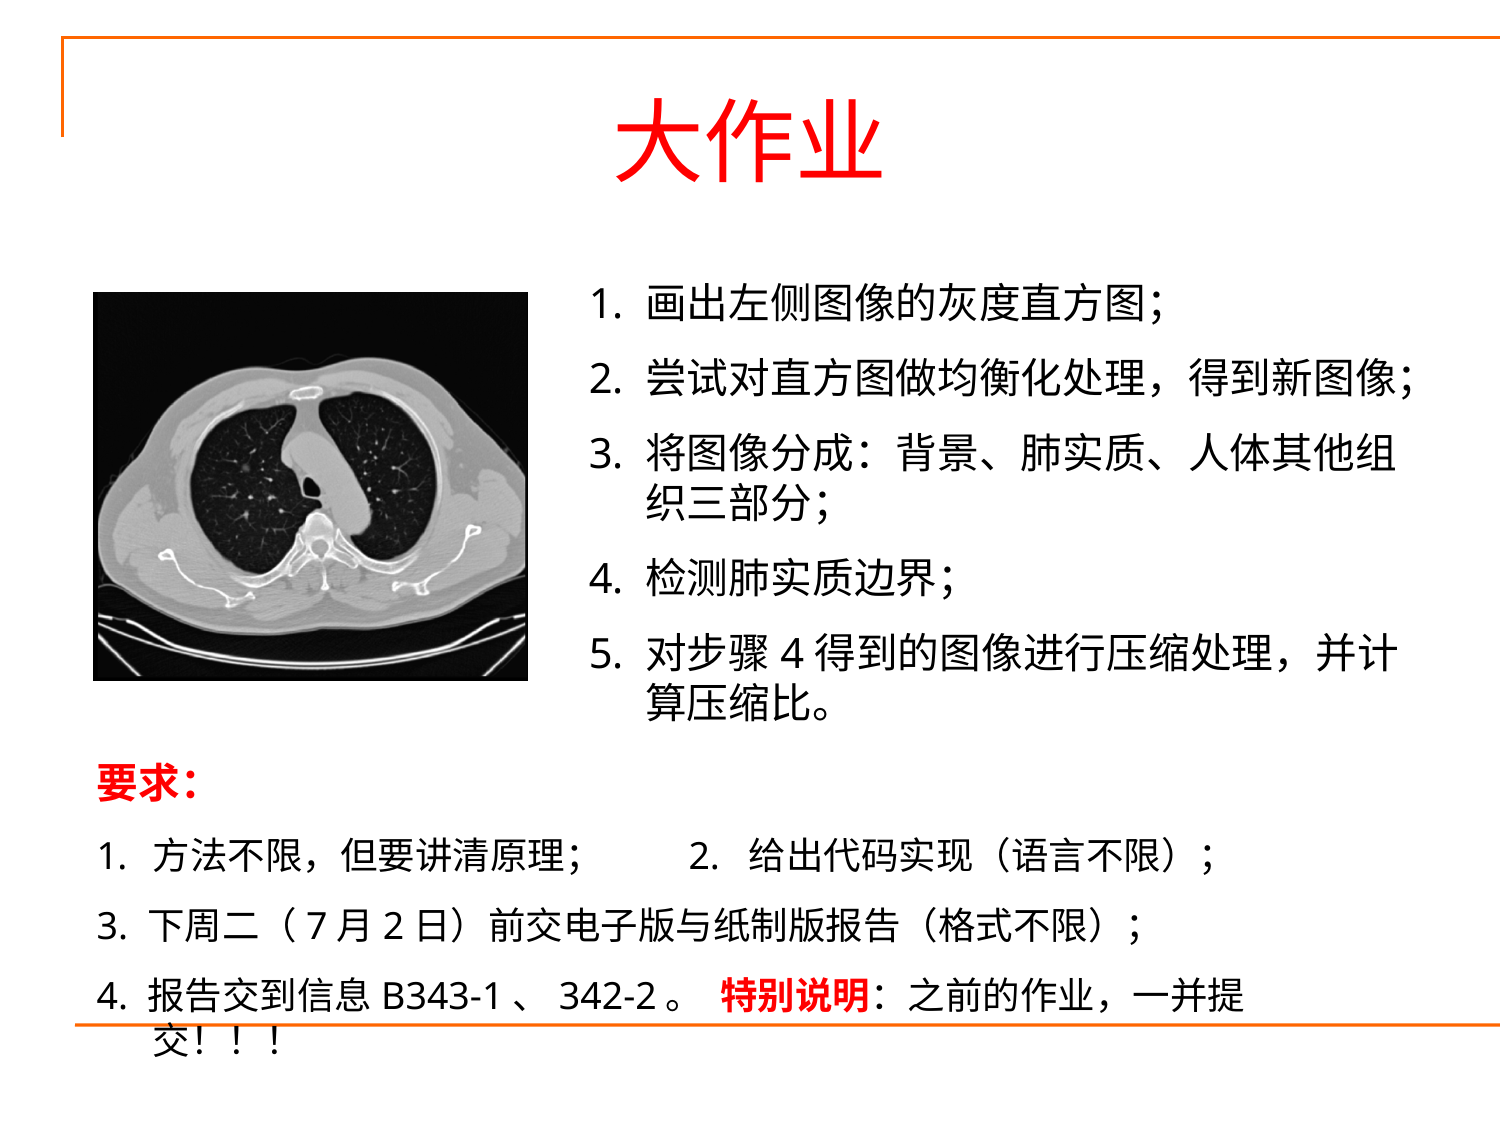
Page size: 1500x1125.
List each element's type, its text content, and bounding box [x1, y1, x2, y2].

title 大作业 [75, 45, 1425, 233]
text_box 画出左侧图像的灰度直方图； 尝试对直方图做均衡化处理，得到新图像； 将图像分成：背景、肺实质、人体其他组织三部分； 检测肺实质边界； 对步骤4得到的图像进行压缩处理，并计算压缩比。 [574, 269, 1430, 735]
picture [93, 292, 528, 681]
text_box 要求： 方法不限，但要讲清原理； 2. 给出代码实现（语言不限）； 3. 下周二（7月2日）前交电子版与纸制版报告（格式不限）； 4. 报告交到信息B343-1、342-2。 特别说明：之前的作业，一并提交！！！ [81, 749, 1371, 1070]
